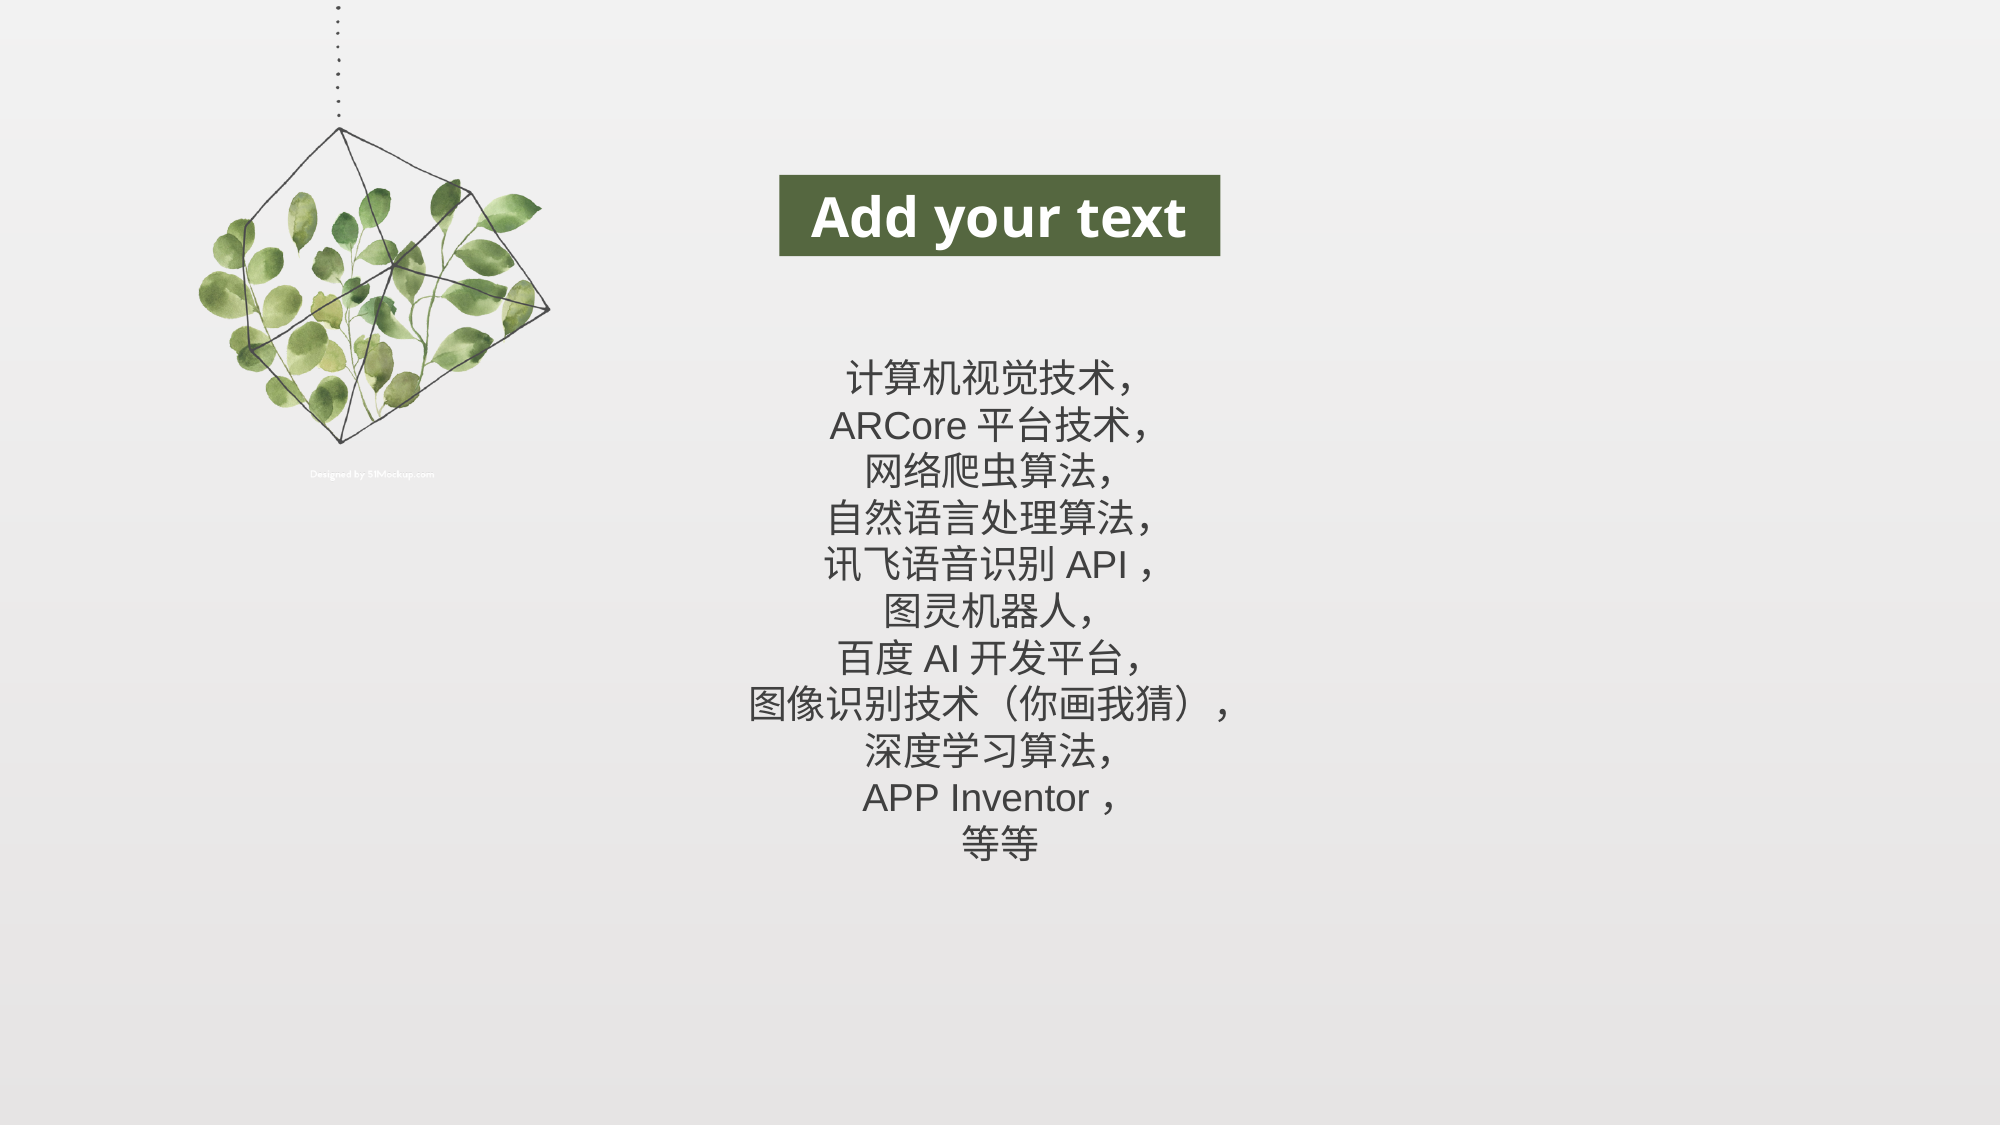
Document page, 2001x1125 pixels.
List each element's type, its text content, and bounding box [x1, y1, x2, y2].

text_box Add your text [779, 174, 1221, 257]
text_box 计算机视觉技术， ARCore平台技术， 网络爬虫算法， 自然语言处理算法， 讯飞语音识别API， 图灵机器人， 百度AI开发平台， 图像识别技术（你画我猜）， 深度学习算法， APP Inventor， 等等 [651, 346, 1349, 921]
picture [144, 0, 600, 531]
